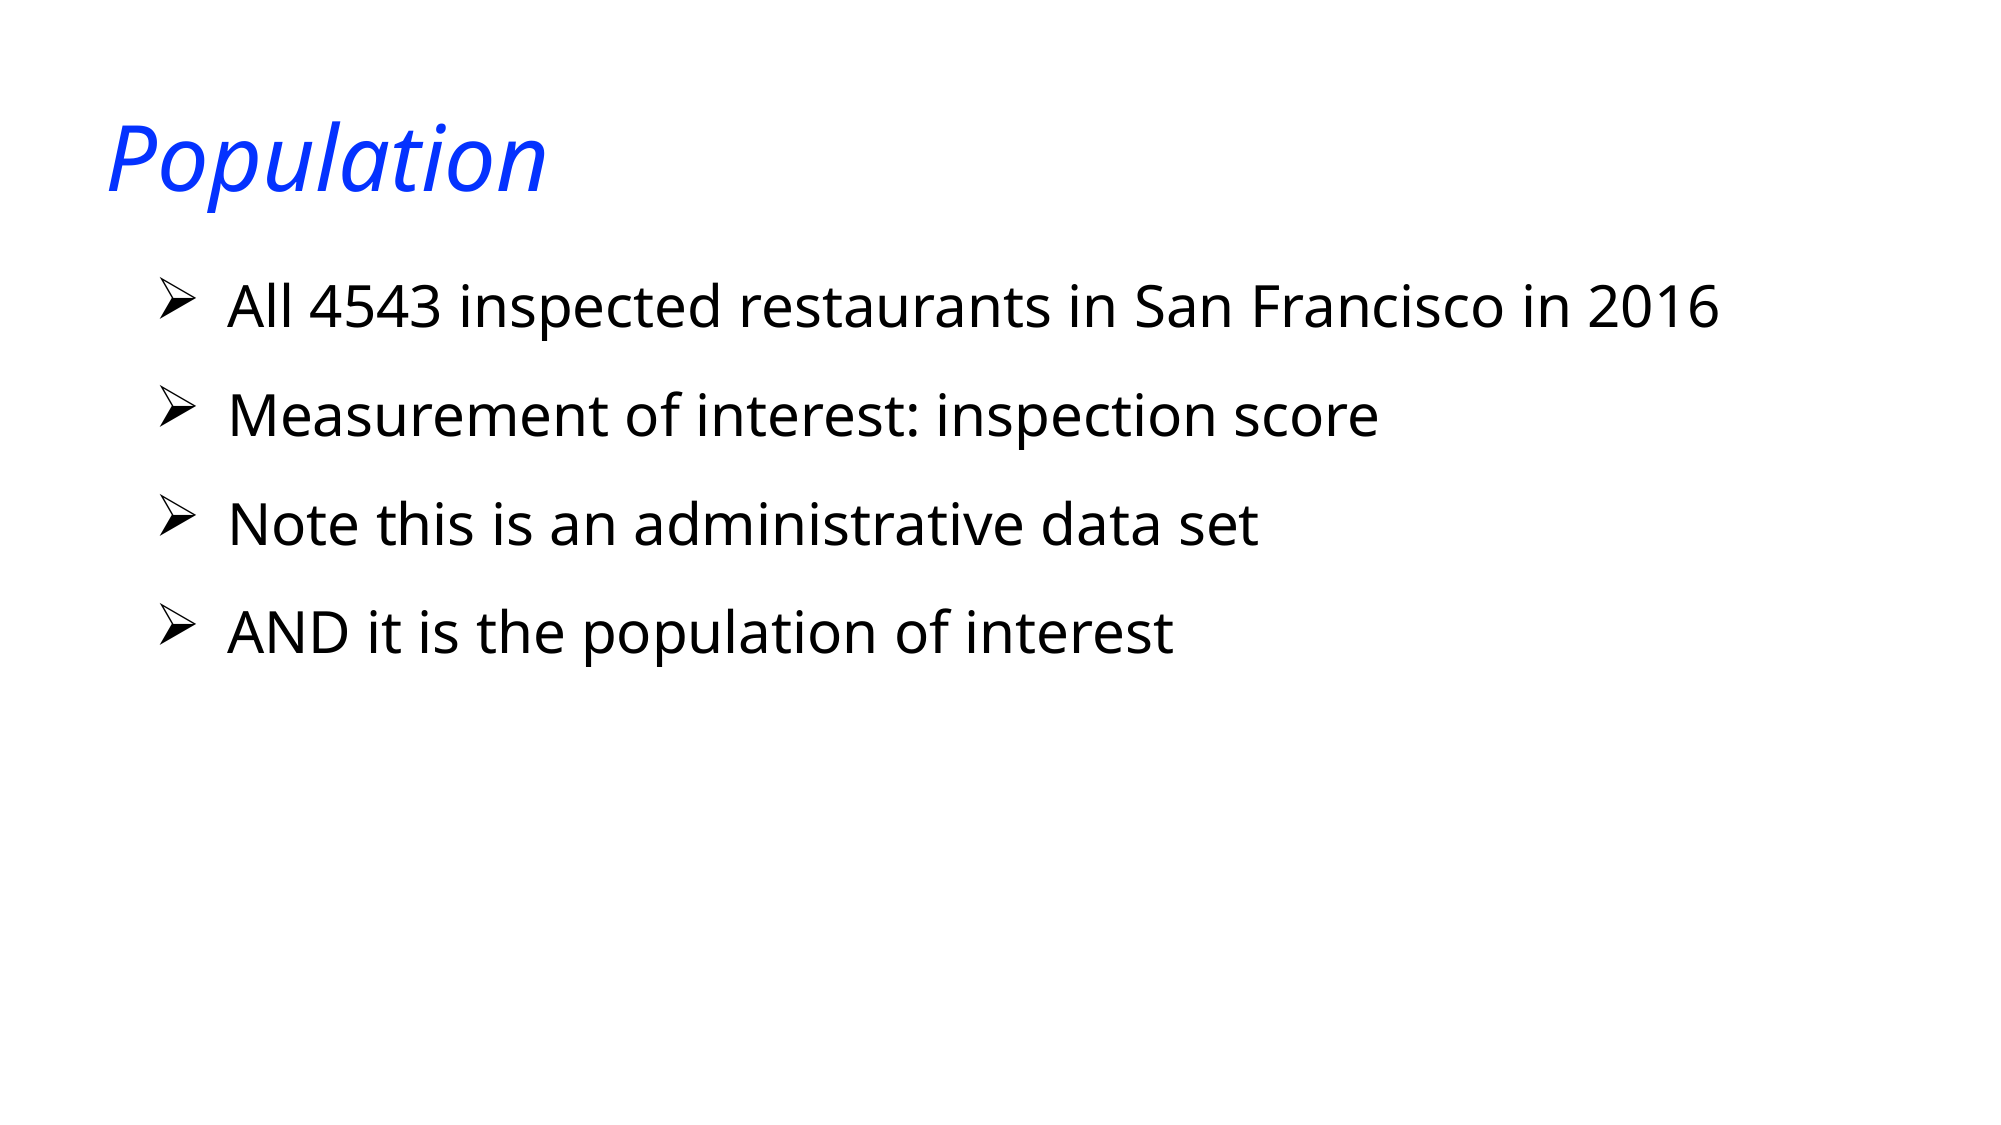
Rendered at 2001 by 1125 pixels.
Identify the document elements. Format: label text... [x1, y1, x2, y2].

list All 4543 inspected restaurants in San Francisco in 2016 Measurement of interest: inspection score Note this is an administrative data set AND it is the population of interest [137, 270, 1863, 1024]
title Population [90, 52, 1863, 271]
